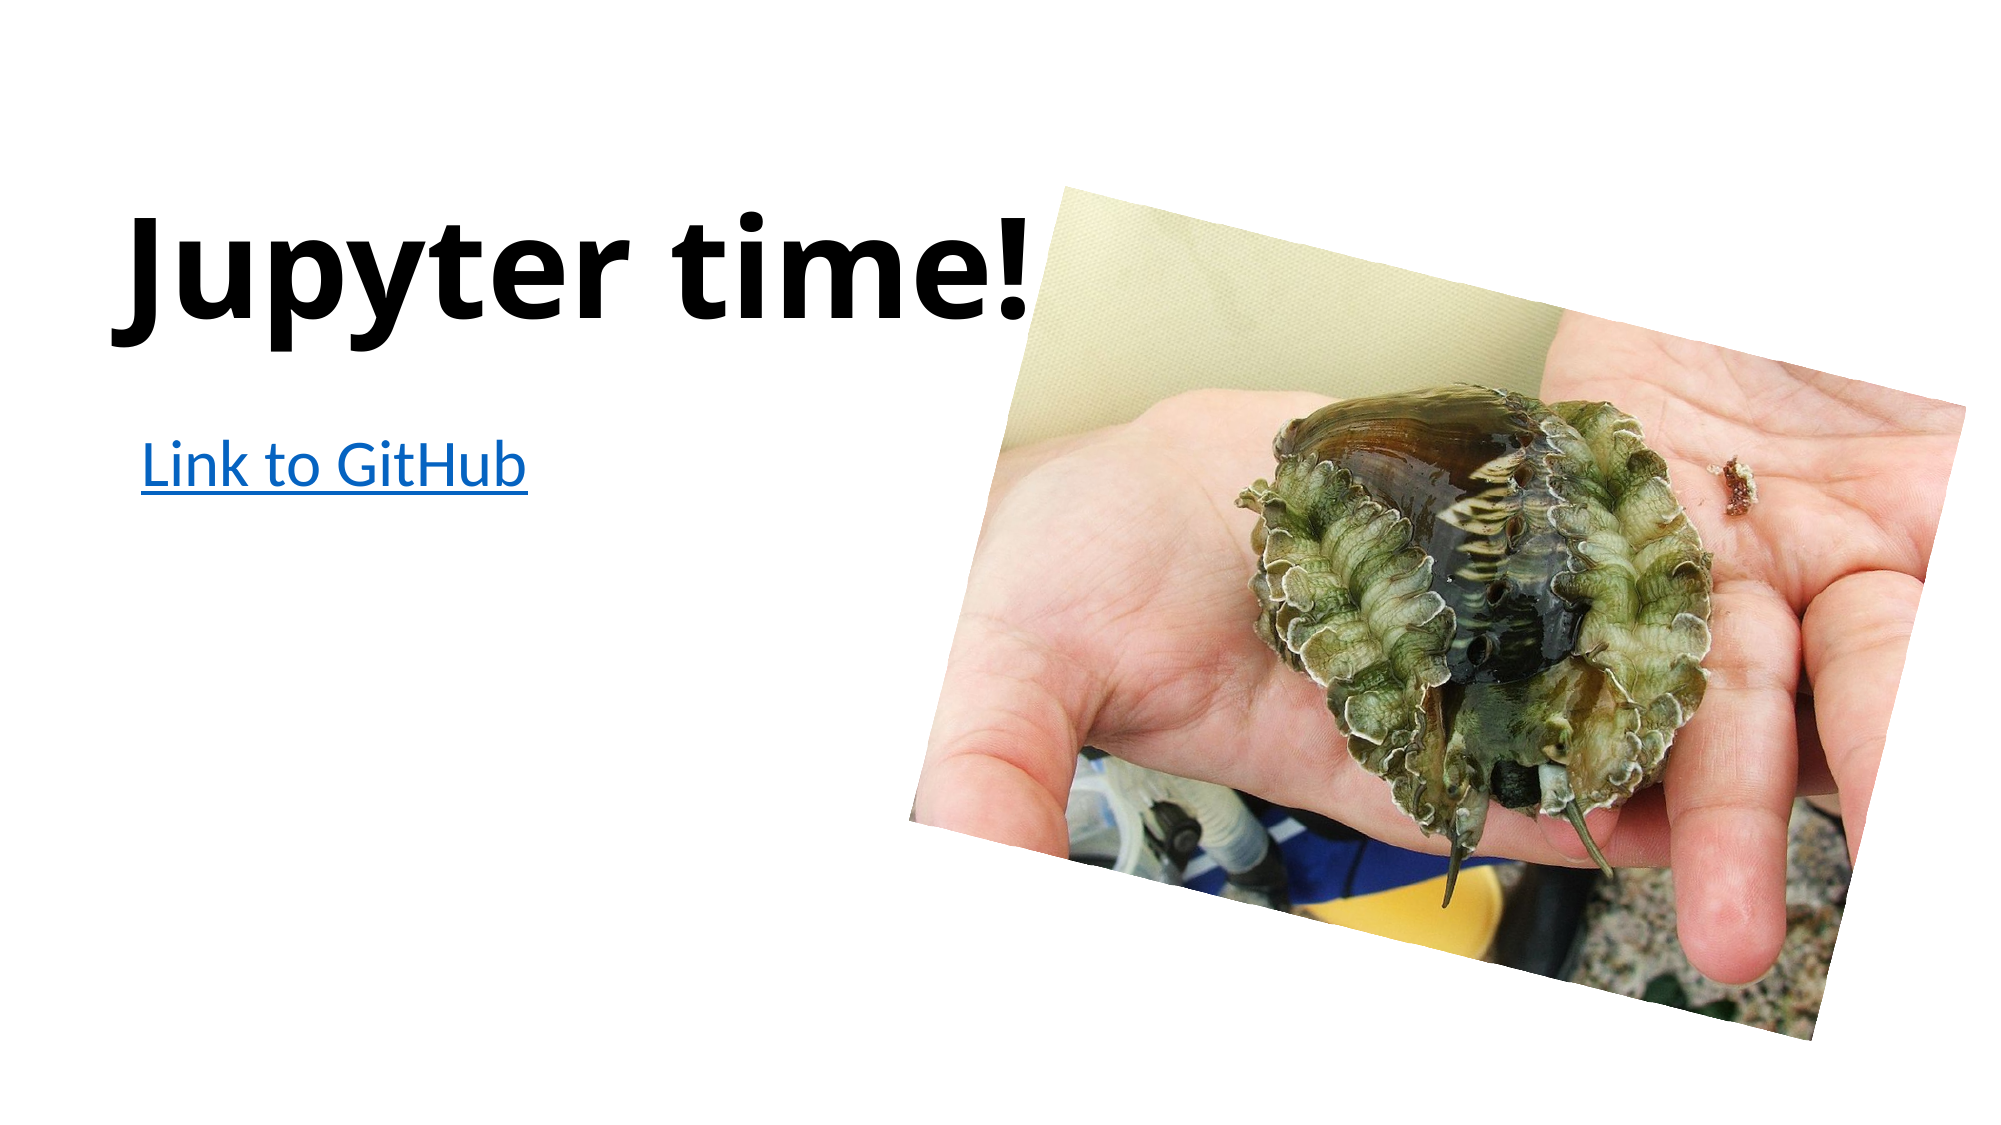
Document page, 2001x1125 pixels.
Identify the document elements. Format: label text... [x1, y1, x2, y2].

title Jupyter time! [108, 136, 1133, 410]
text_box Link to GitHub [126, 412, 928, 508]
picture [910, 204, 1966, 1040]
